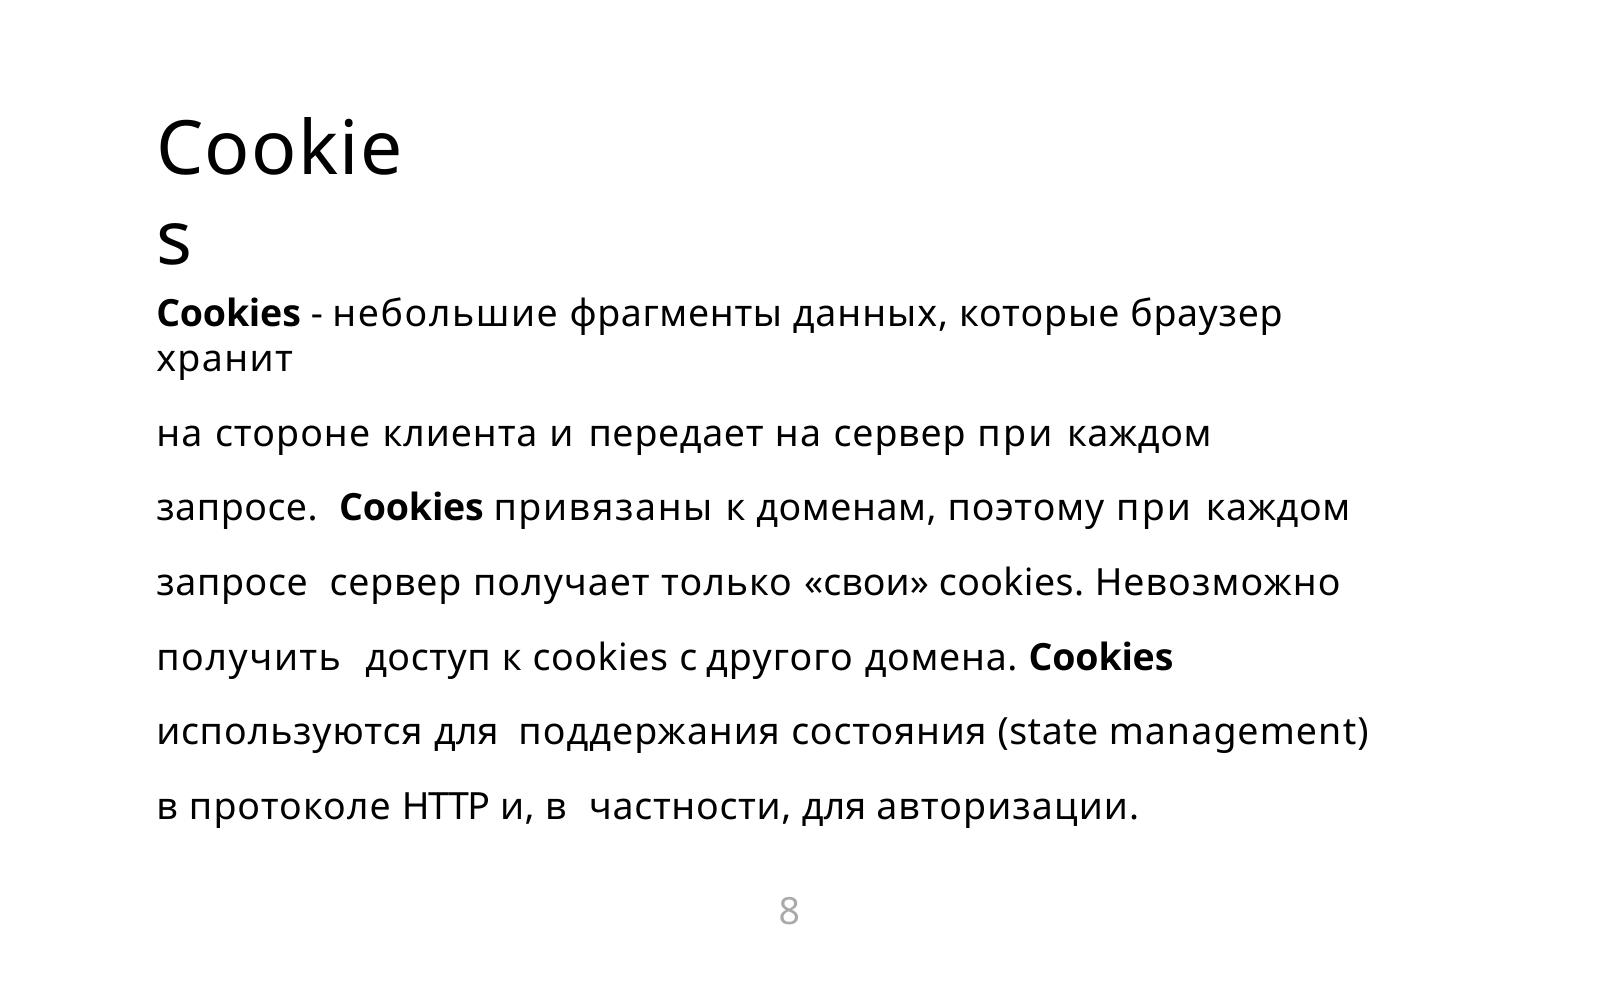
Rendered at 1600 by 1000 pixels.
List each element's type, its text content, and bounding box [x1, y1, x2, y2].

slide_number 8 [772, 882, 828, 1000]
title Cookies [154, 97, 423, 281]
text_box Cookies - небольшие фрагменты данных, которые браузер хранит на стороне клиента и передает на сервер при каждом запросе. Cookies привязаны к доменам, поэтому при каждом запросе сервер получает только «свои» cookies. Невозможно получить доступ к cookies с другого домена. Cookies используются для поддержания состояния (state management) в протоколе HTTP и, в частности, для авторизации. [154, 287, 1379, 827]
